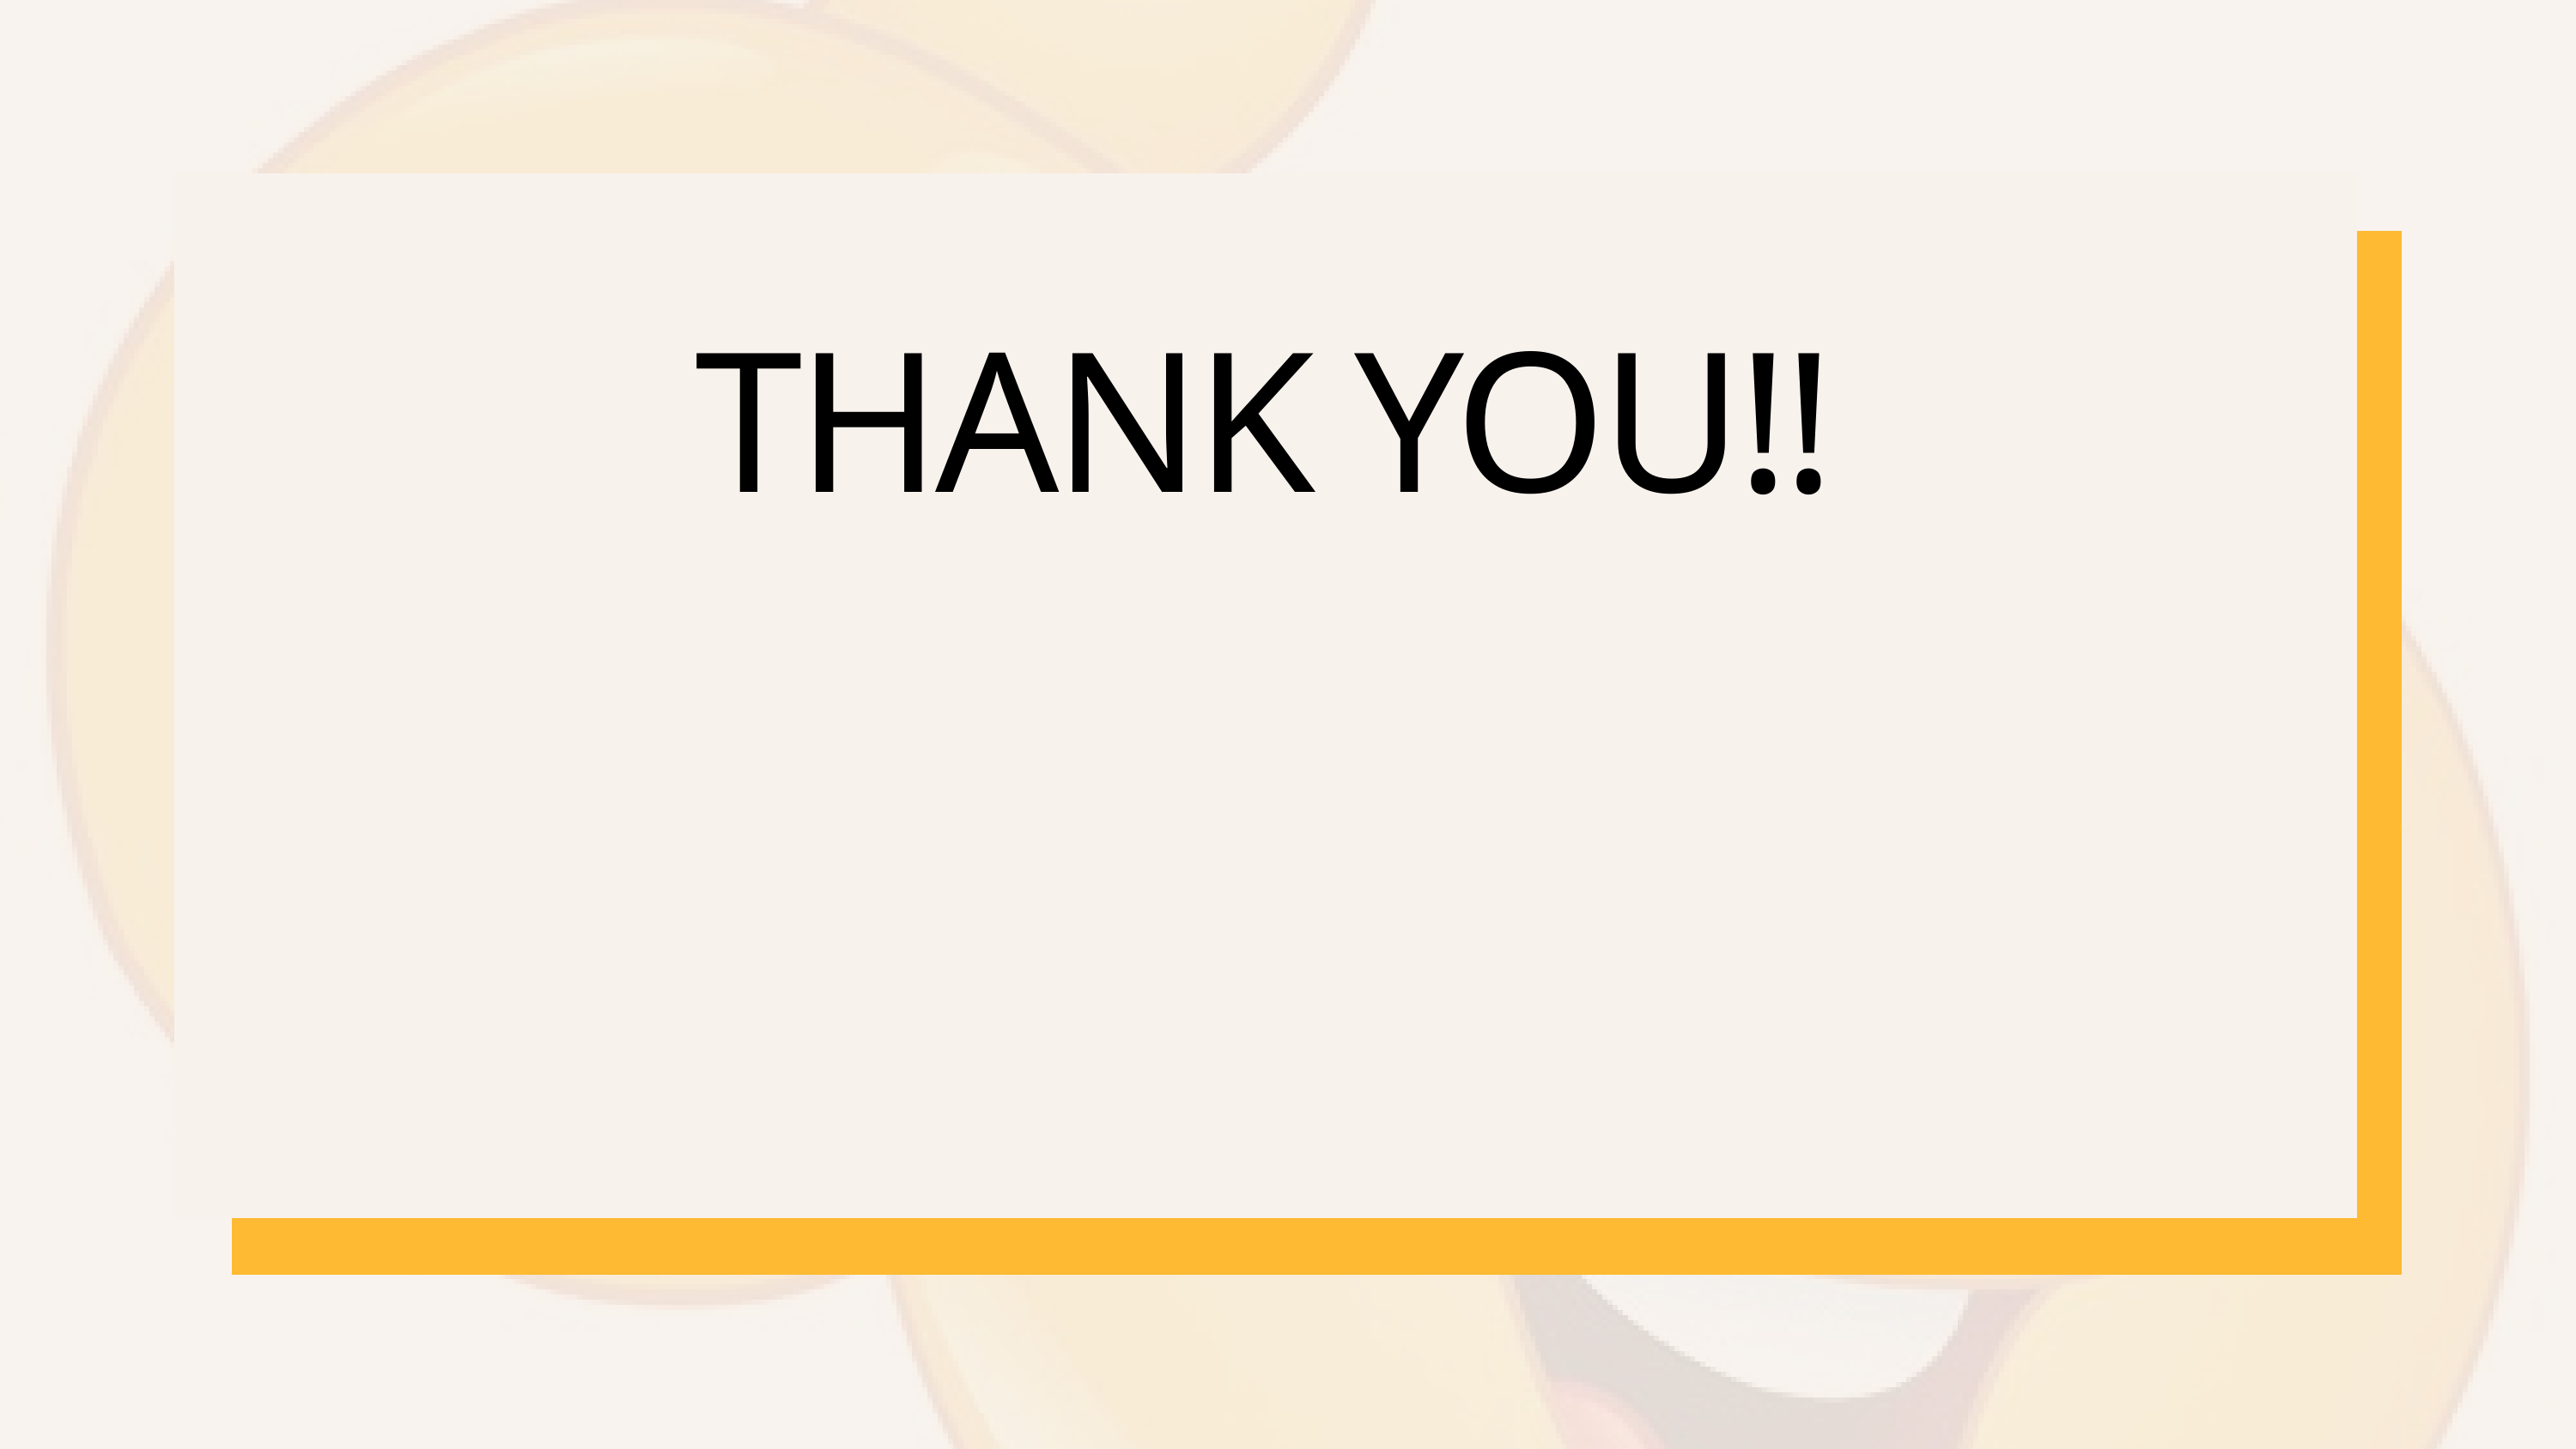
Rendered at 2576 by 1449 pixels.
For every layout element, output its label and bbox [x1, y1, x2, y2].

text_box [232, 230, 2403, 1276]
text_box [173, 173, 2357, 1219]
text_box [0, 0, 2576, 1449]
